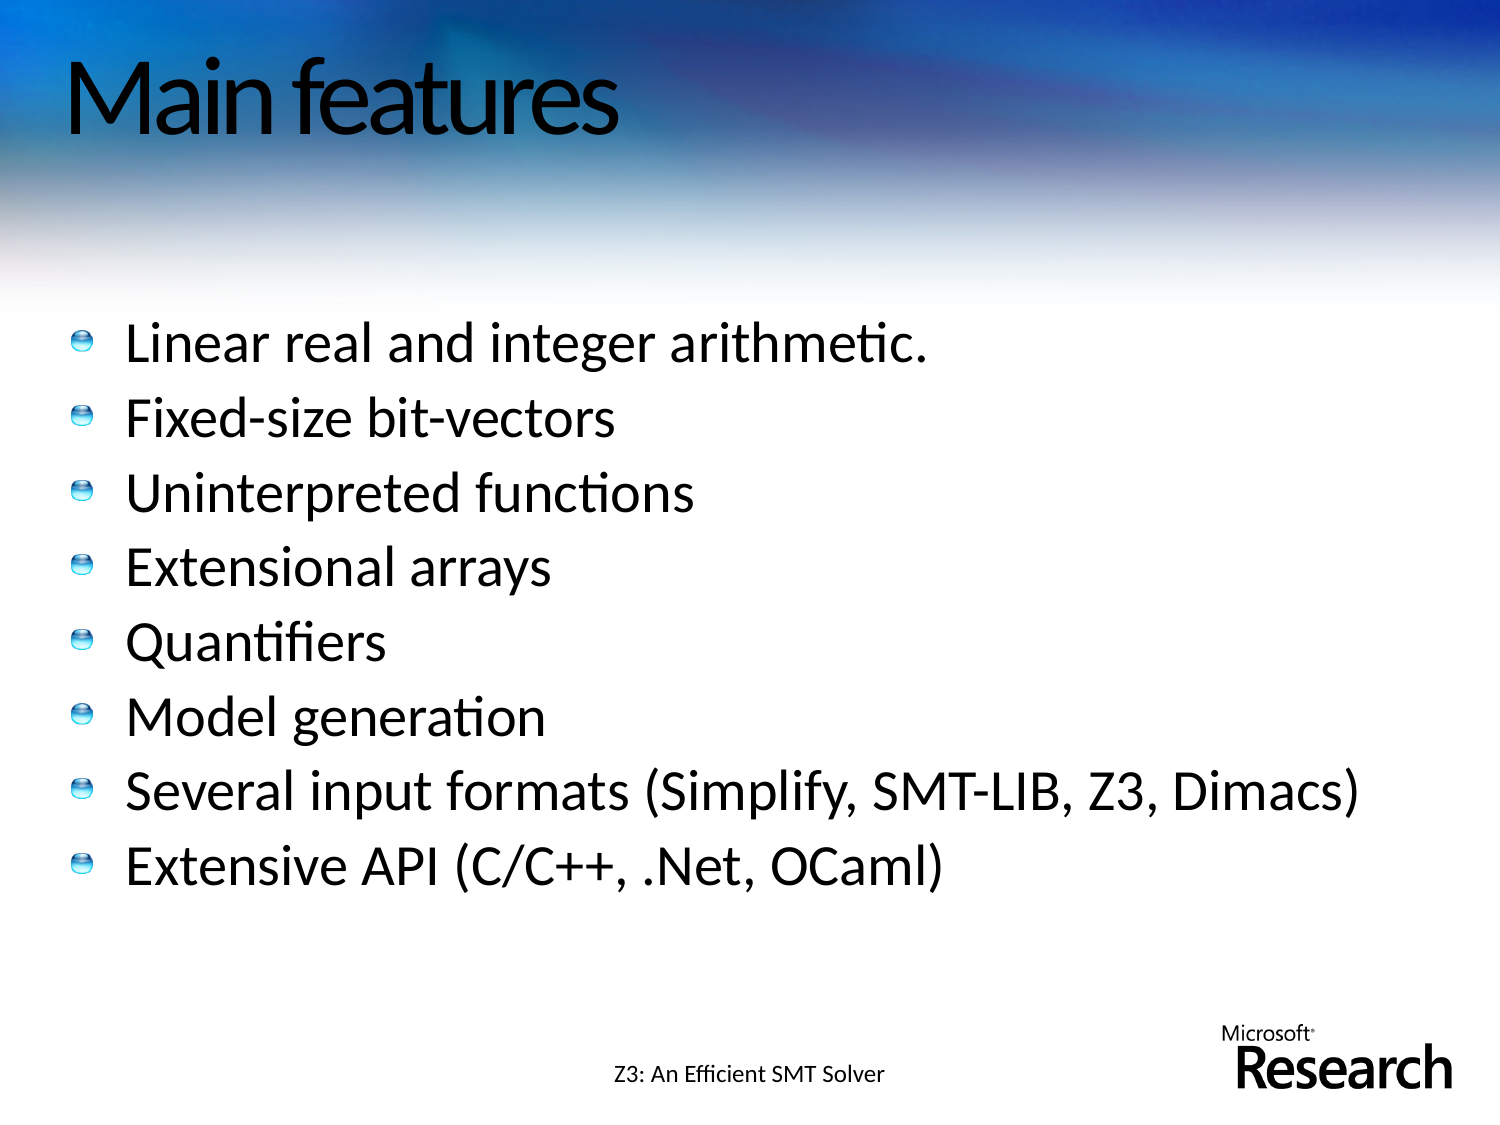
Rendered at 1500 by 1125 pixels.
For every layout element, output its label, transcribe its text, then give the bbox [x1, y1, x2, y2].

list Linear real and integer arithmetic. Fixed-size bit-vectors Uninterpreted functions Extensional arrays Quantifiers Model generation Several input formats (Simplify, SMT-LIB, Z3, Dimacs) Extensive API (C/C++, .Net, OCaml) [62, 312, 1438, 921]
picture [0, 0, 1500, 1125]
footer Z3: An Efficient SMT Solver [512, 1042, 988, 1103]
title Main features [62, 37, 1438, 161]
